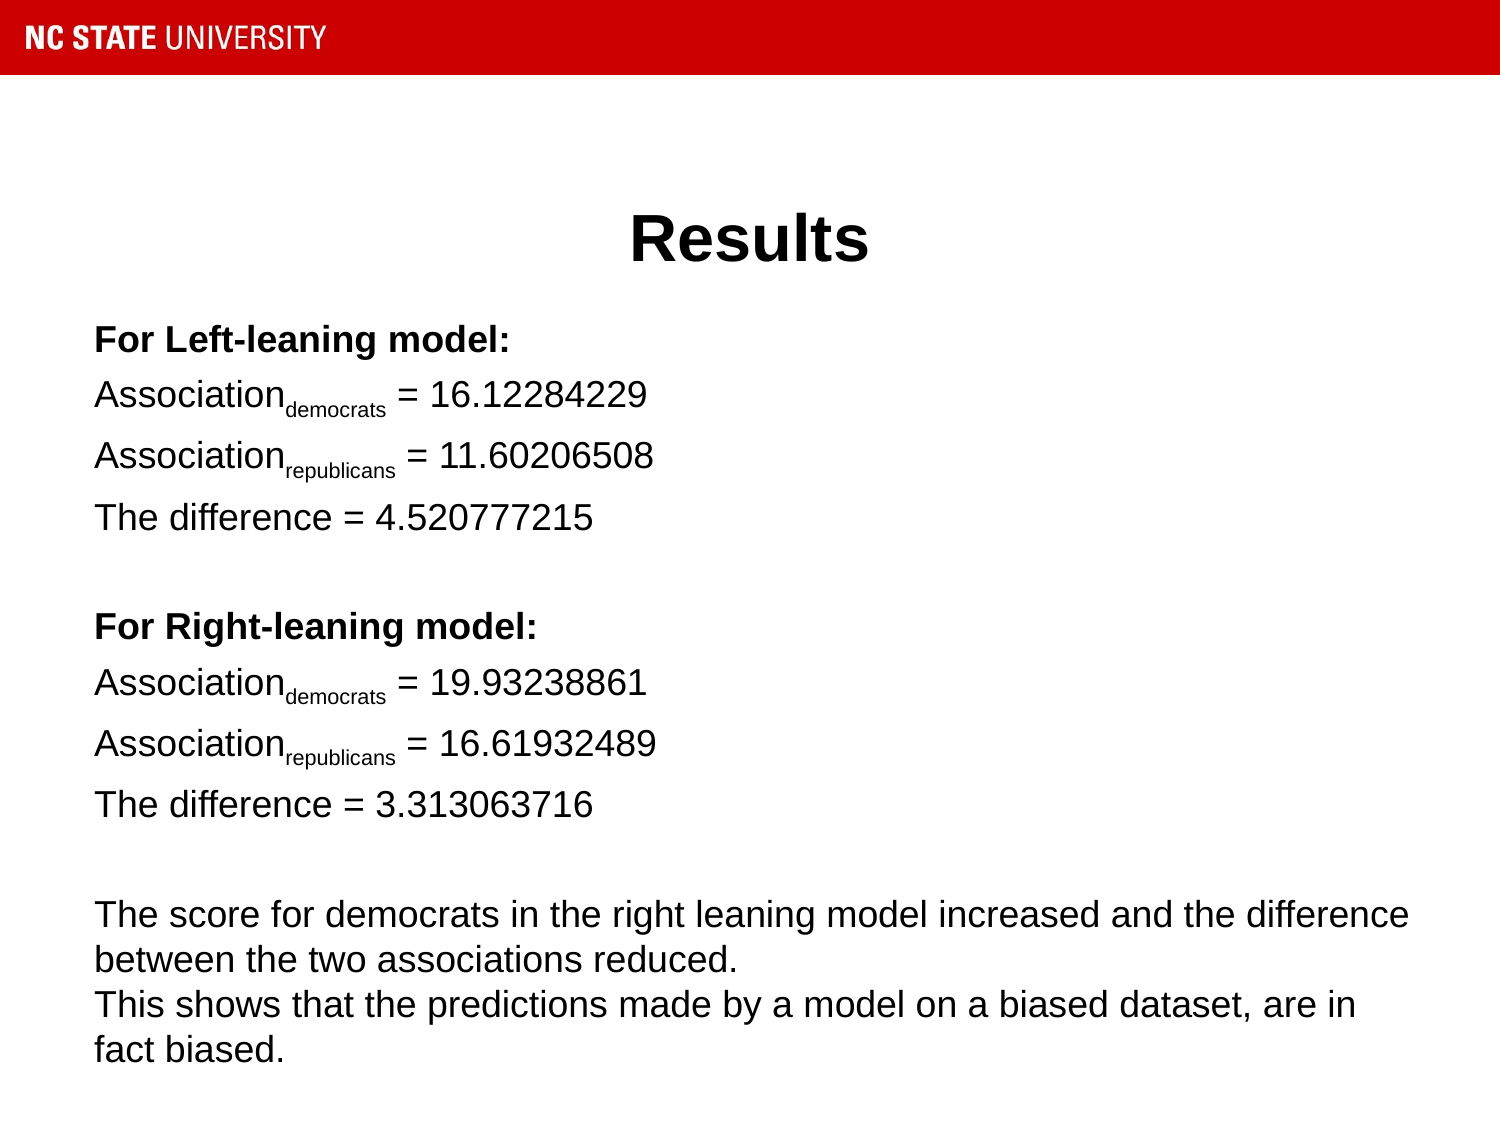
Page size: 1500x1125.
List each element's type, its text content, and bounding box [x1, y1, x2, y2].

title Results [75, 147, 1425, 323]
picture [0, 0, 1500, 75]
list For Left-leaning model: Associationdemocrats = 16.12284229 Associationrepublicans = 11.60206508 The difference = 4.520777215 For Right-leaning model: Associationdemocrats = 19.93238861 Associationrepublicans = 16.61932489 The difference = 3.313063716 The score for democrats in the right leaning model increased and the difference between the two associations reduced. This shows that the predictions made by a model on a biased dataset, are in fact biased. [79, 300, 1430, 810]
